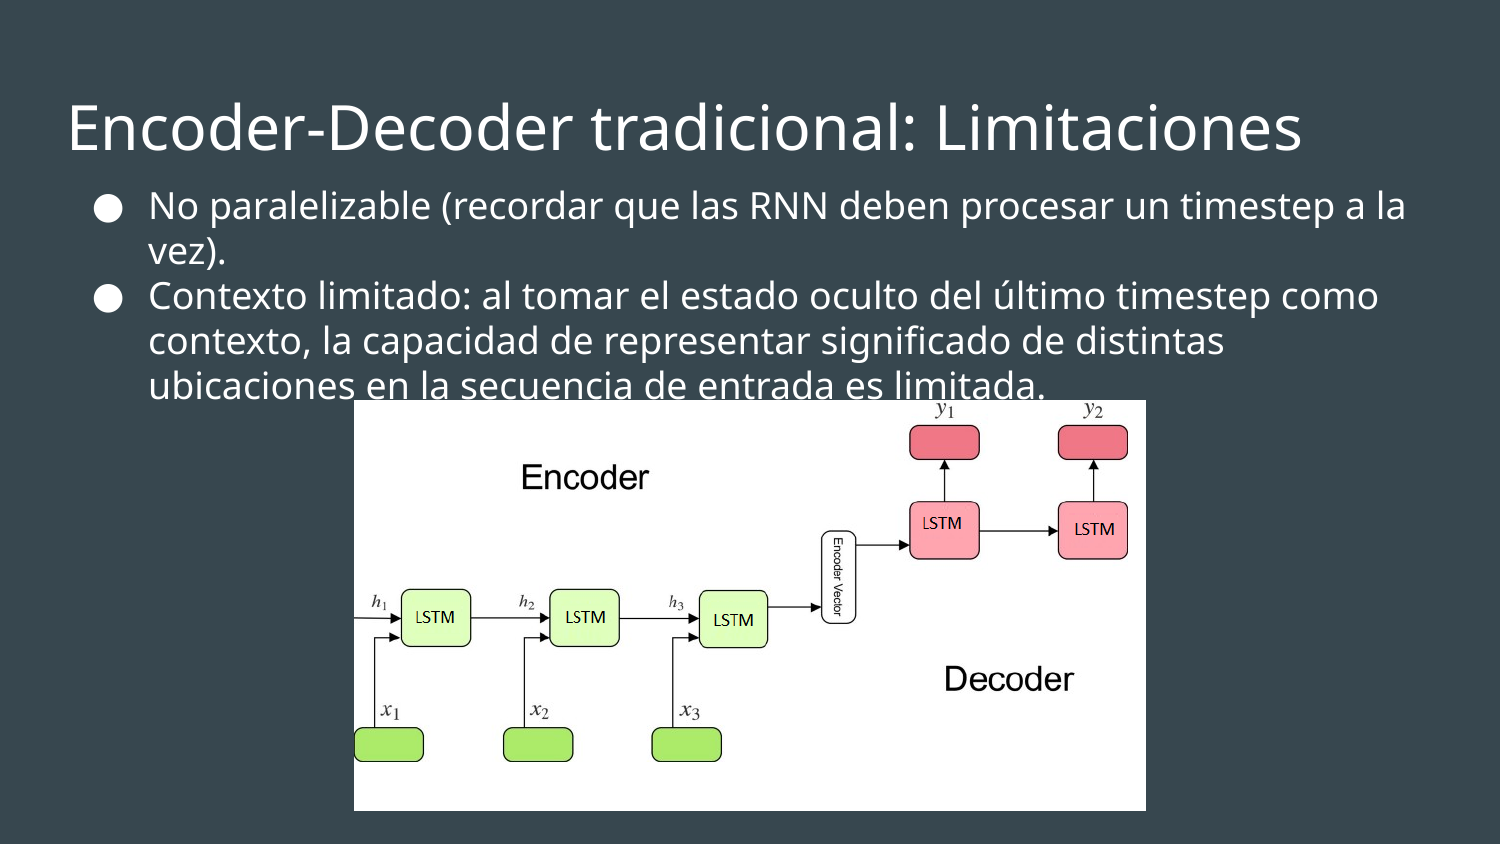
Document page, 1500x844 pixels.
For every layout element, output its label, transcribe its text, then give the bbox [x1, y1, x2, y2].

title Encoder-Decoder tradicional: Limitaciones [51, 72, 1449, 167]
text_box No paralelizable (recordar que las RNN deben procesar un timestep a la vez). Contexto limitado: al tomar el estado oculto del último timestep como contexto, la capacidad de representar significado de distintas ubicaciones en la secuencia de entrada es limitada. [58, 166, 1456, 824]
picture [354, 400, 1146, 811]
